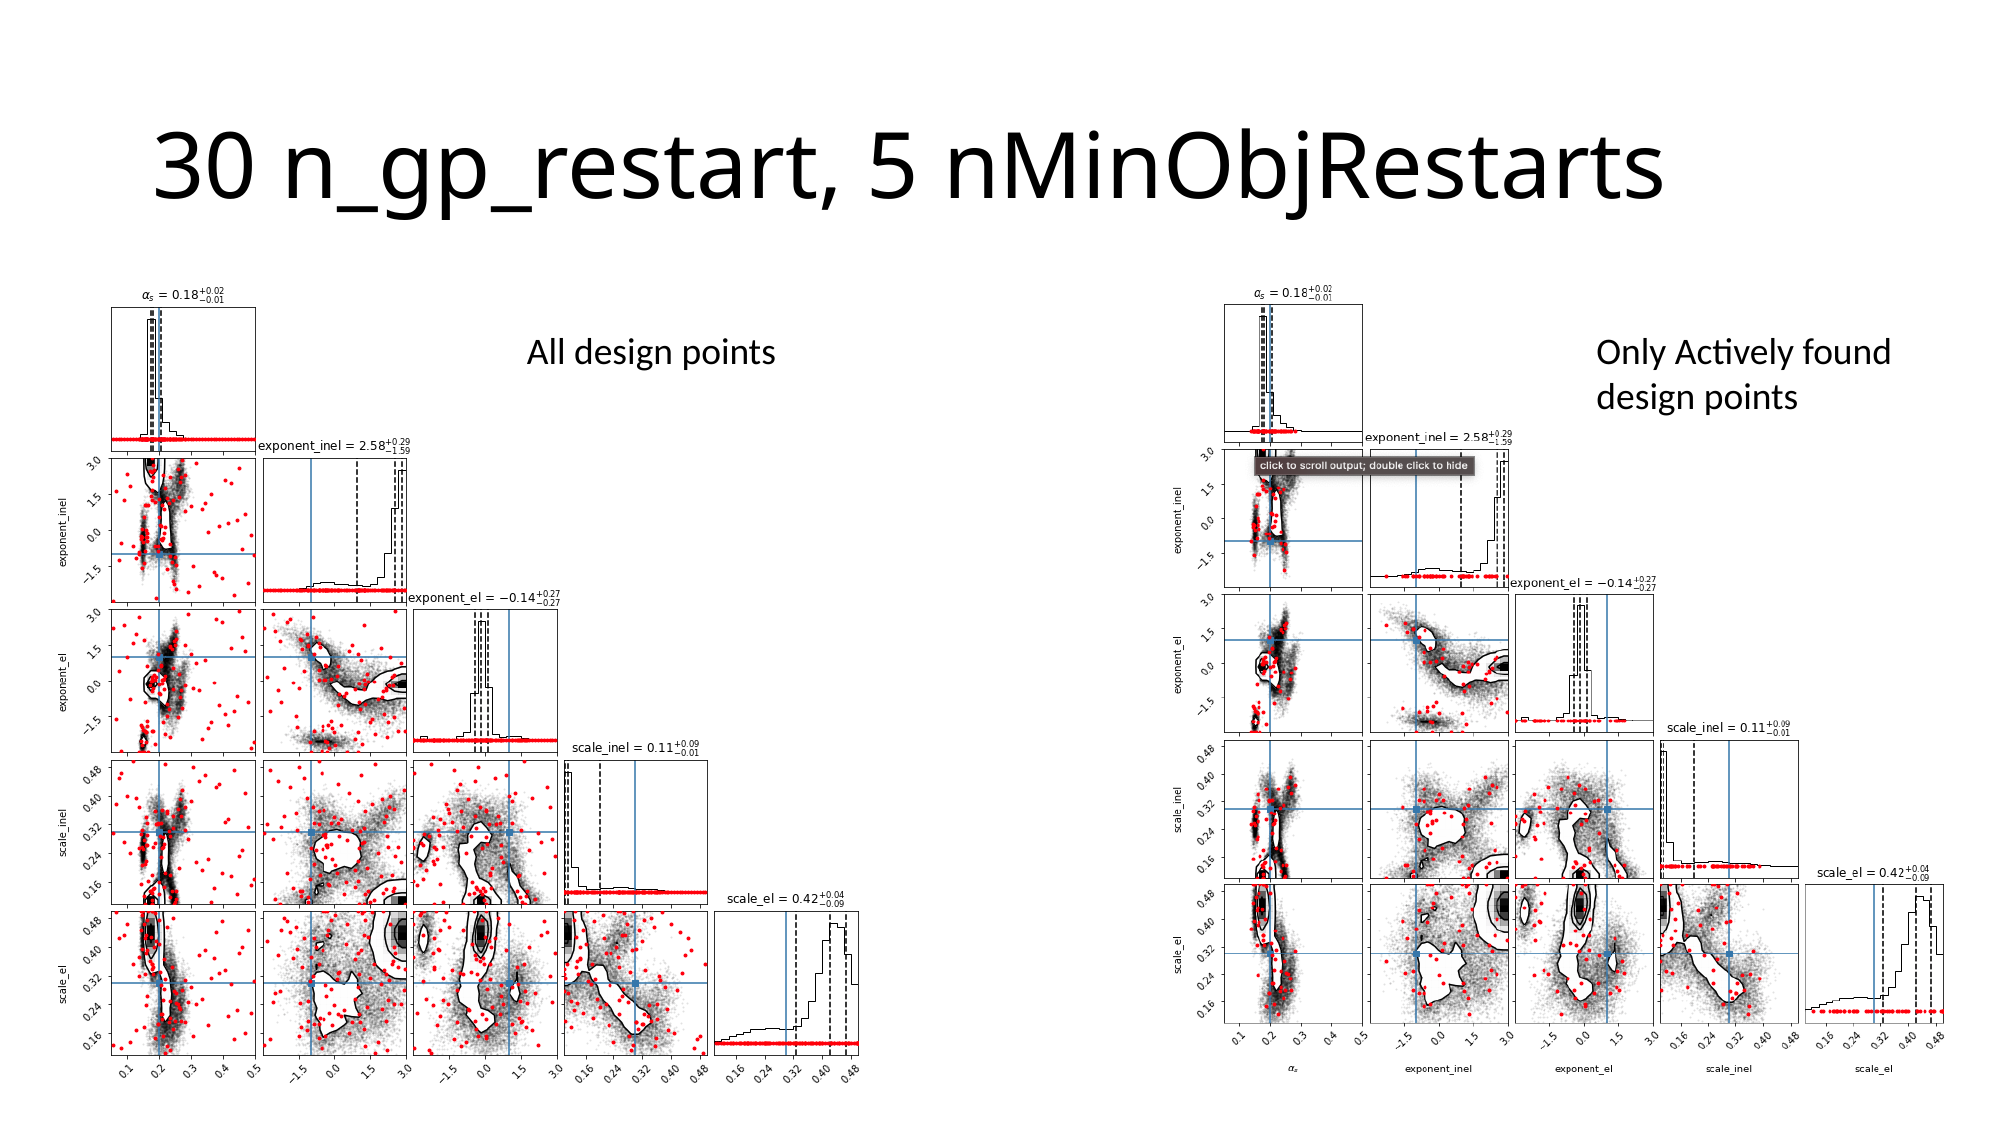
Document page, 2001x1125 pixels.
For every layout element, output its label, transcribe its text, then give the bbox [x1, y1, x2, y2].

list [37, 277, 898, 1089]
title 30 n_gp_restart, 5 nMinObjRestarts [137, 59, 1863, 278]
picture [1164, 277, 1996, 1094]
